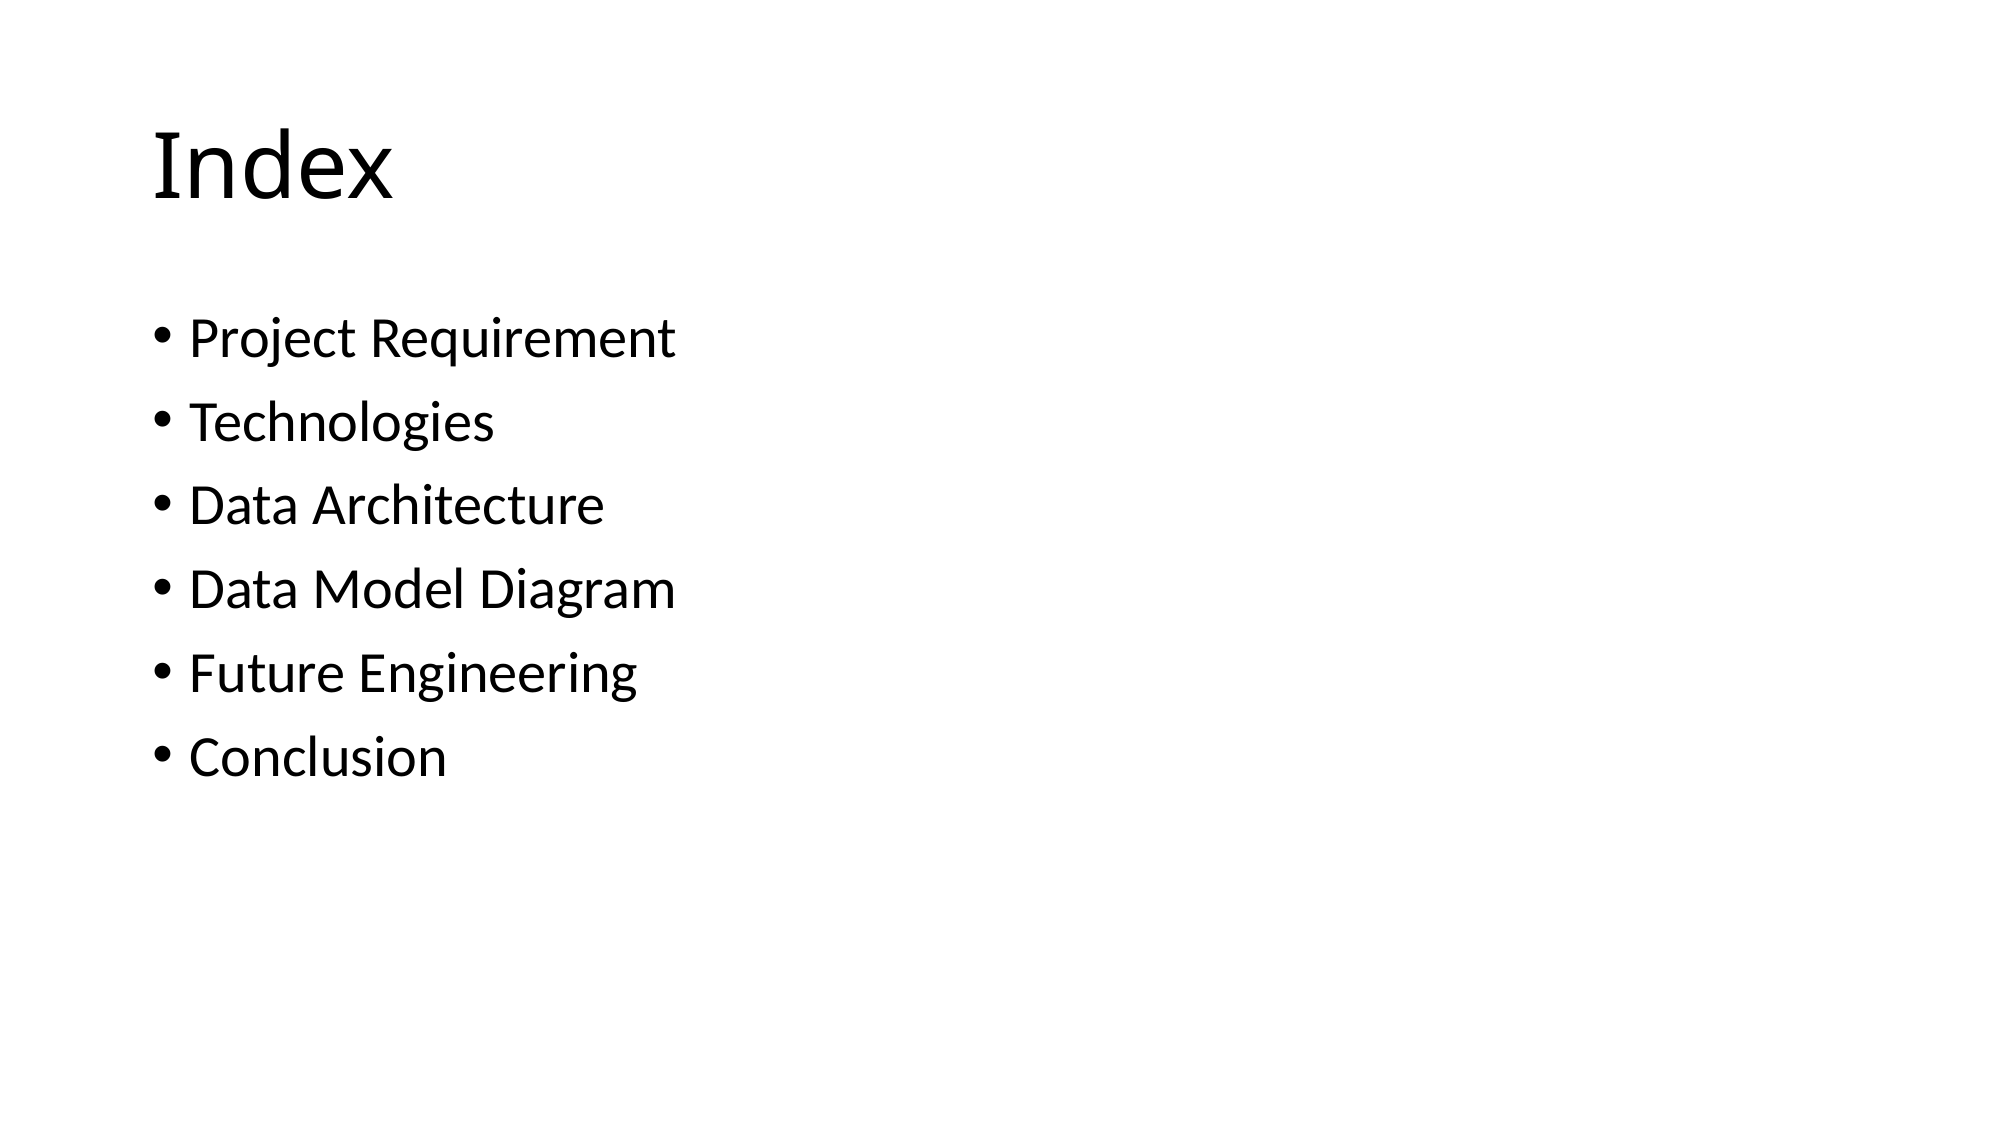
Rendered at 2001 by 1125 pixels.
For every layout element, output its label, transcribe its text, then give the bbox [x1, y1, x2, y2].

title Index [137, 59, 1863, 278]
list Project Requirement Technologies Data Architecture Data Model Diagram Future Engineering Conclusion [137, 299, 1863, 1014]
